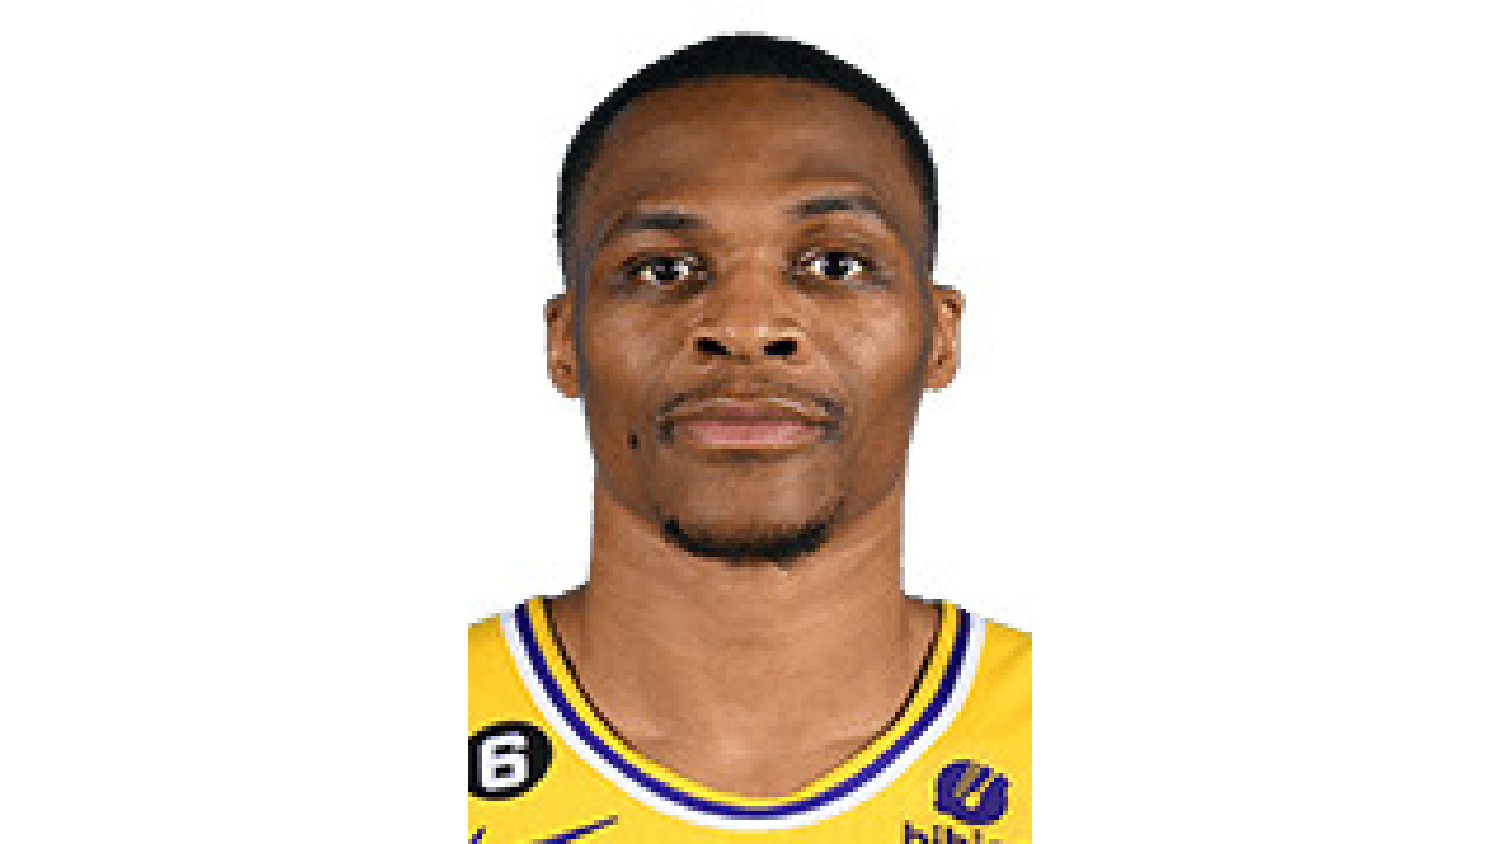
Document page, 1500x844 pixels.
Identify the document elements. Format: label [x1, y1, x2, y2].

picture [468, 0, 1032, 844]
